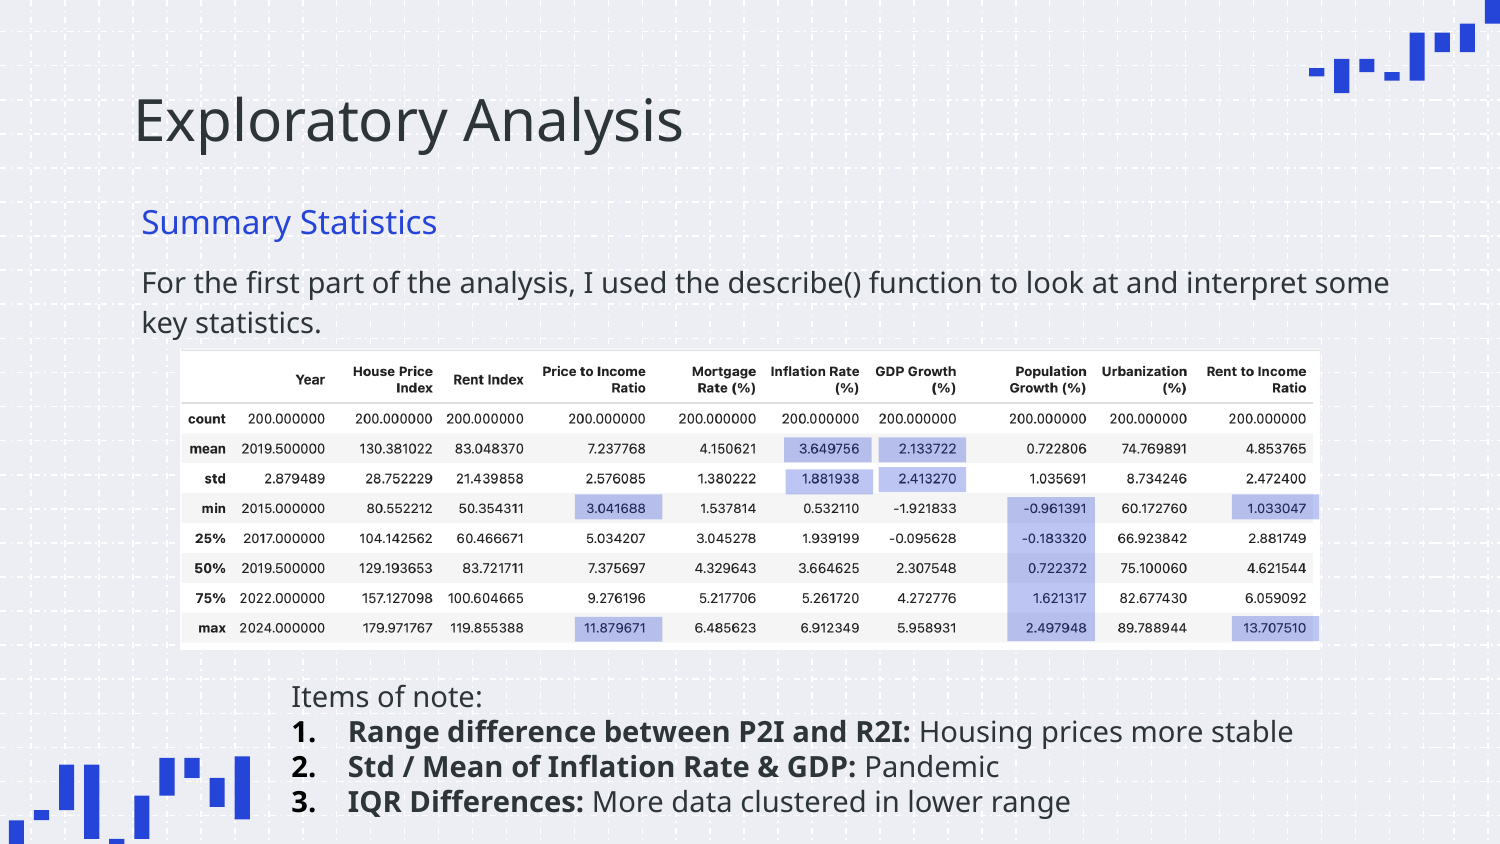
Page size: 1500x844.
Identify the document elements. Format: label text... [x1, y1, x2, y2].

title Exploratory Analysis [118, 68, 1382, 162]
subtitle For the first part of the analysis, I used the describe() function to look at and interpret some key statistics. [126, 243, 1413, 588]
subtitle Summary Statistics [126, 161, 677, 256]
text_box Items of note: Range difference between P2I and R2I: Housing prices more stable Std / Mean of Inflation Rate & GDP: Pandemic IQR Differences: More data clustered in lower range [276, 670, 1348, 826]
picture [180, 348, 1320, 651]
